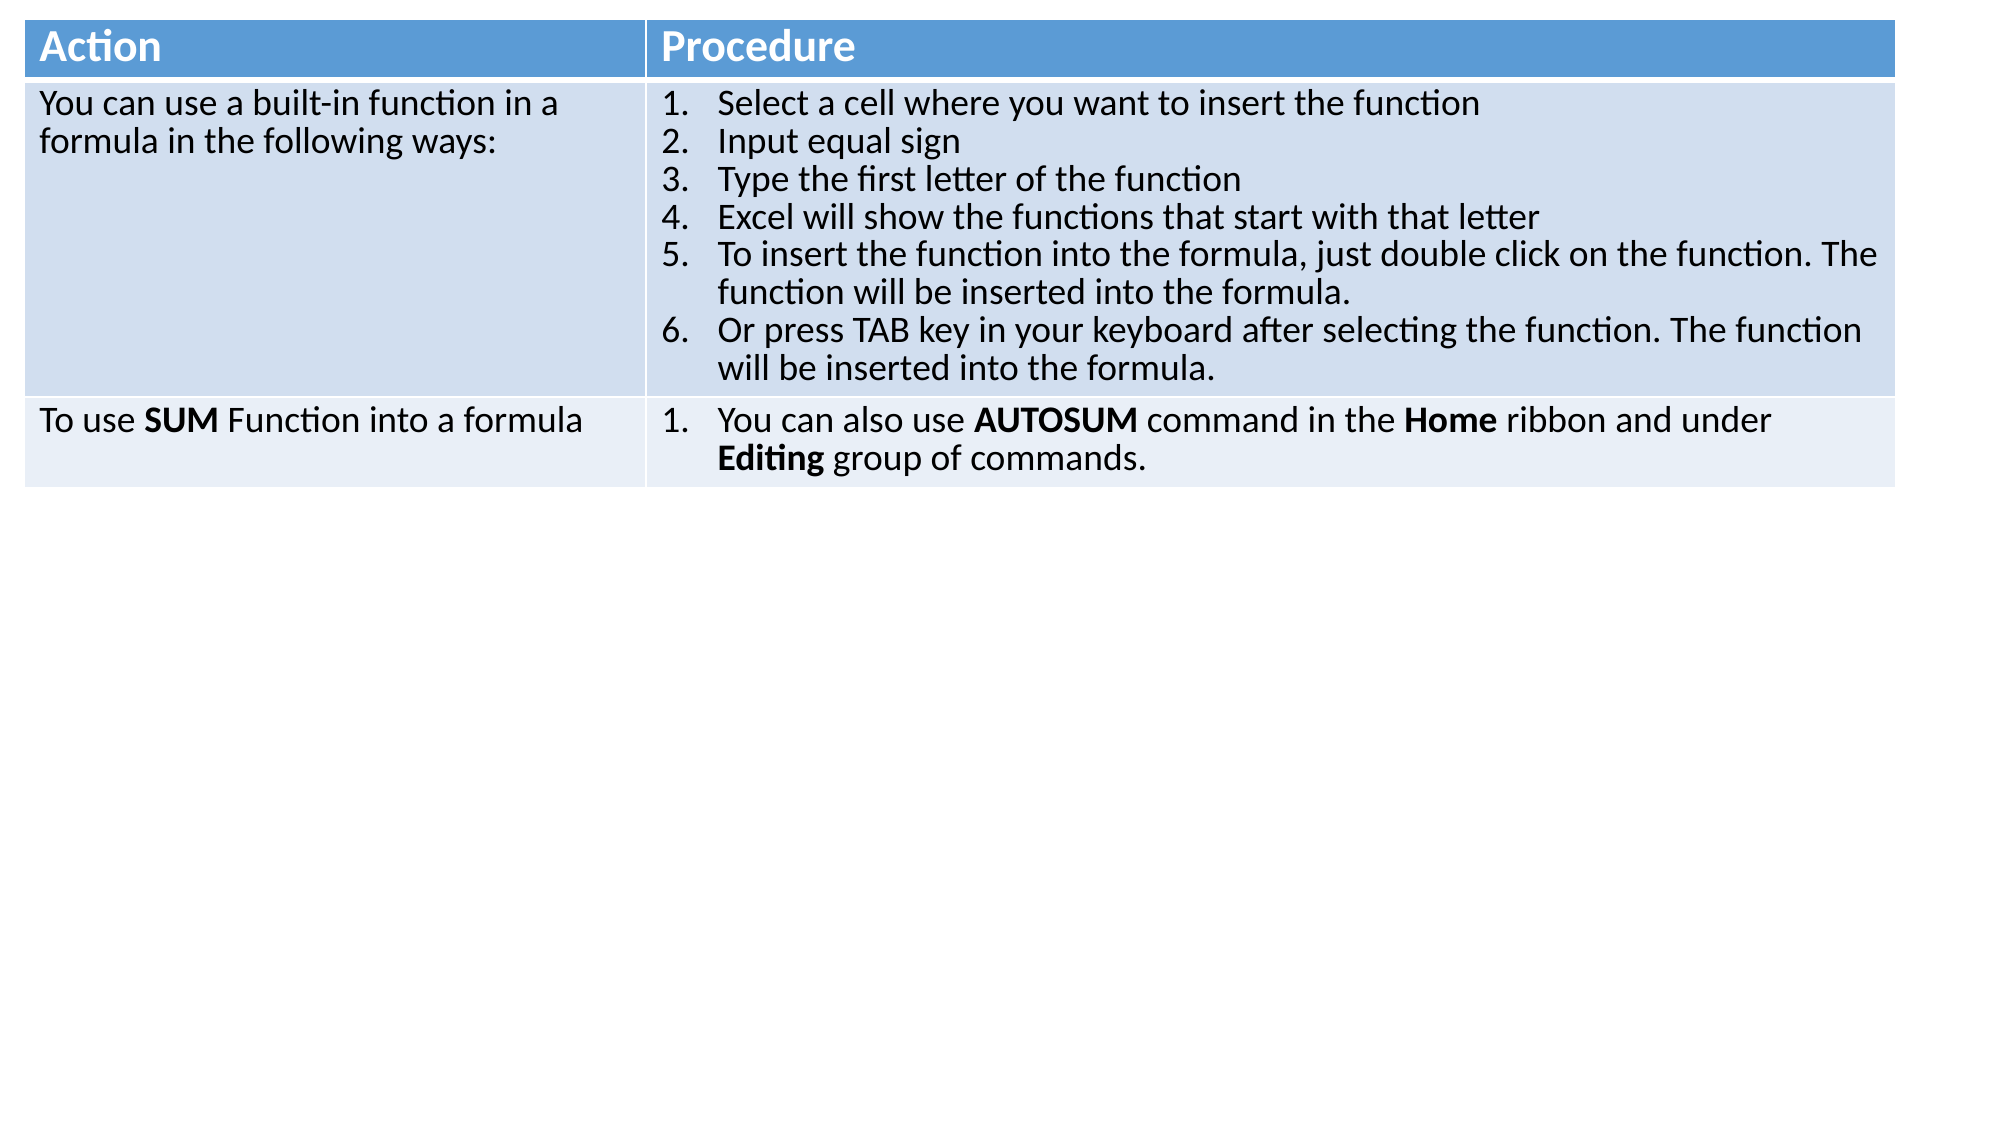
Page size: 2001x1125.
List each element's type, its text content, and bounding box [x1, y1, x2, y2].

table_cell You can also use AUTOSUM command in the Home ribbon and under Editing group of commands. [647, 398, 1895, 487]
table_header Action [25, 20, 645, 77]
table_cell To use SUM Function into a formula [25, 398, 645, 487]
table_header Procedure [647, 20, 1895, 77]
table_cell Select a cell where you want to insert the function Input equal sign Type the first letter of the function Excel will show the functions that start with that letter To insert the function into the formula, just double click on the function. The function will be inserted into the formula. Or press TAB key in your keyboard after selecting the function. The function will be inserted into the formula. [647, 83, 1895, 396]
table_cell You can use a built-in function in a formula in the following ways: [25, 83, 645, 396]
